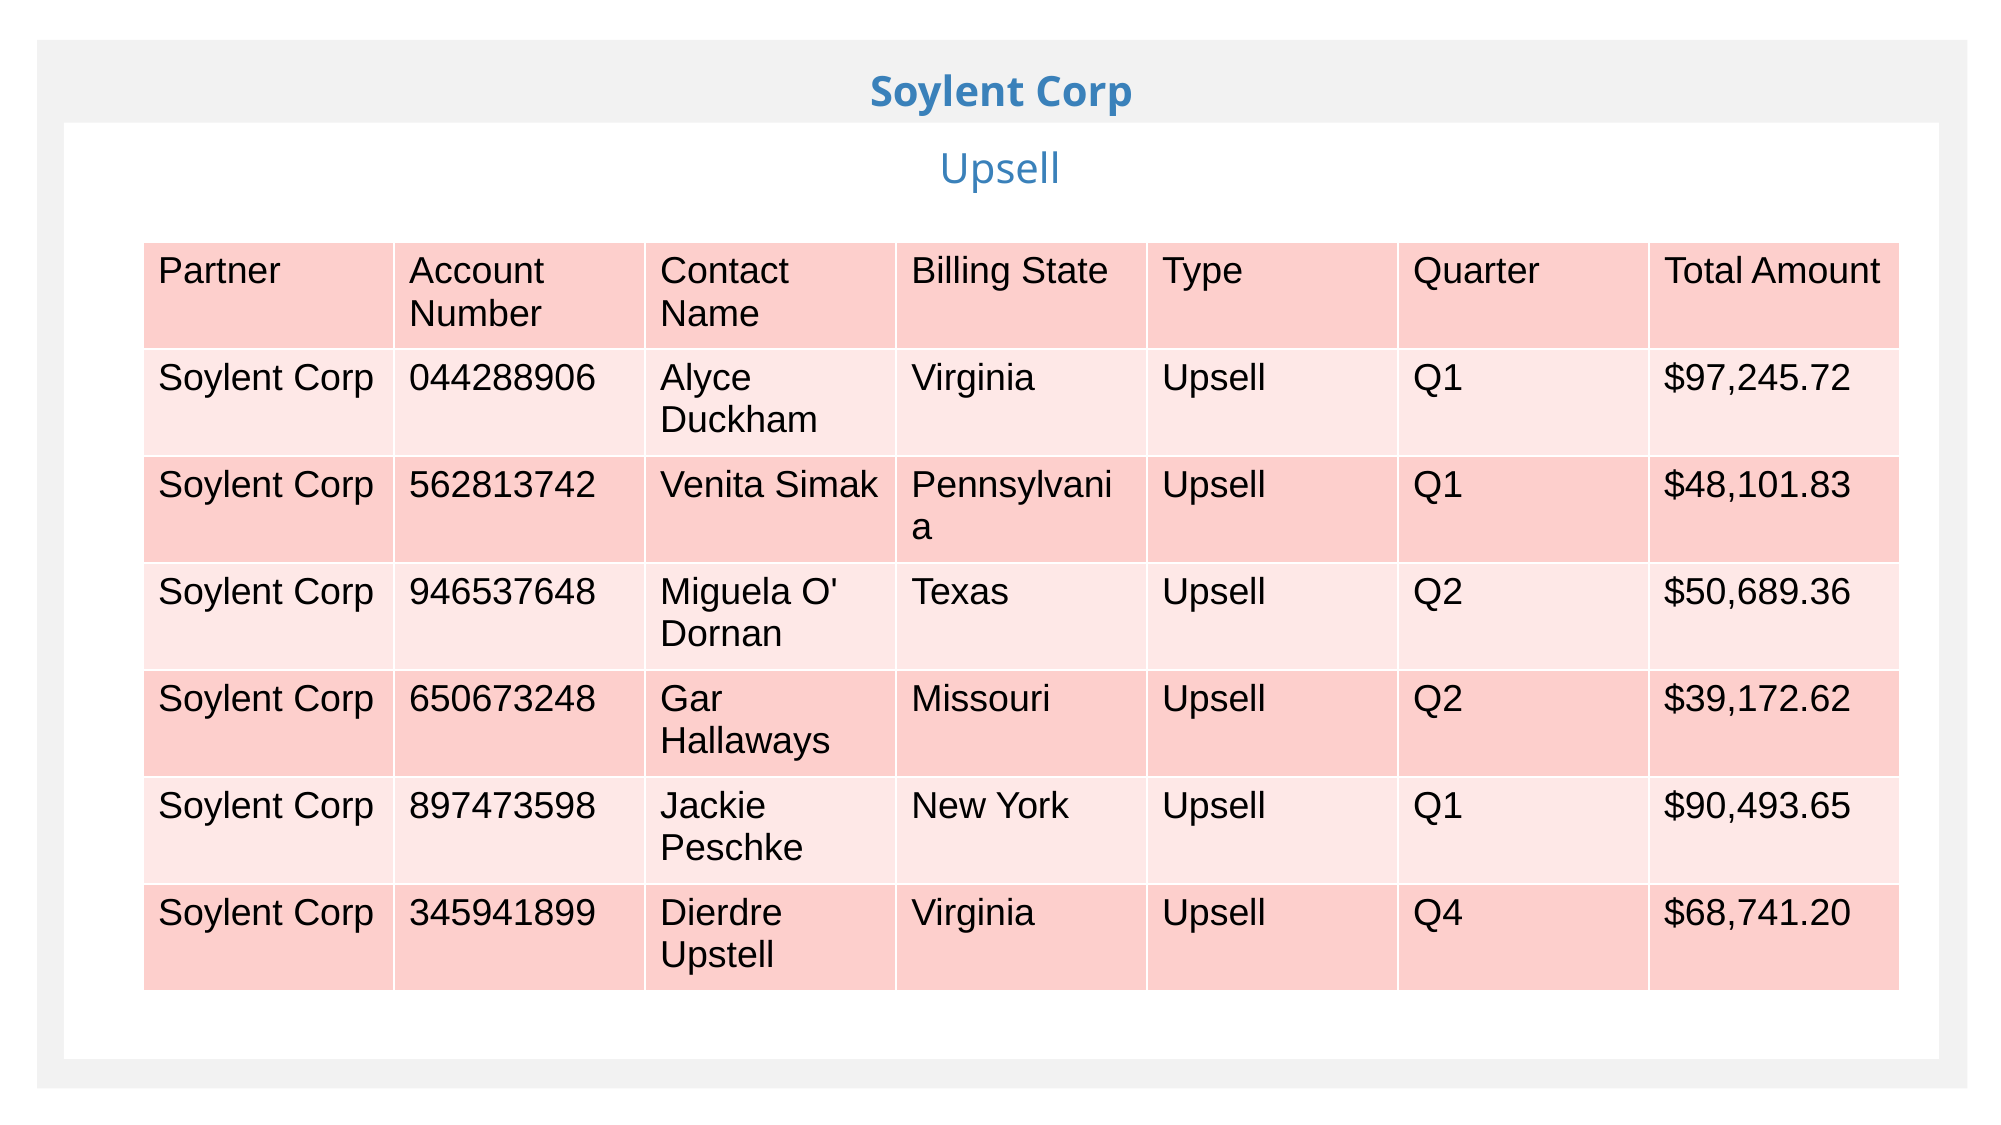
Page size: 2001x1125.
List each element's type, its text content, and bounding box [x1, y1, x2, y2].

table_cell Q1 [1399, 350, 1648, 455]
table_cell 562813742 [395, 457, 644, 562]
table_cell Q2 [1399, 564, 1648, 669]
table_cell Virginia [897, 885, 1146, 990]
table_cell 897473598 [395, 778, 644, 883]
table_header Type [1148, 243, 1397, 348]
text_box Upsell [153, 134, 1846, 199]
table_cell Soylent Corp [144, 778, 393, 883]
text_box [63, 122, 1939, 1059]
table_cell Q1 [1399, 457, 1648, 562]
table_cell Gar Hallaways [646, 671, 895, 776]
table_header Quarter [1399, 243, 1648, 348]
table_cell Missouri [897, 671, 1146, 776]
table_cell $48,101.83 [1650, 457, 1899, 562]
table_cell New York [897, 778, 1146, 883]
table_header Partner [144, 243, 393, 348]
table_cell Pennsylvania [897, 457, 1146, 562]
table_cell Venita Simak [646, 457, 895, 562]
table_cell 345941899 [395, 885, 644, 990]
table_cell Upsell [1148, 778, 1397, 883]
table_cell Miguela O' Dornan [646, 564, 895, 669]
table_header Billing State [897, 243, 1146, 348]
table_cell Texas [897, 564, 1146, 669]
table_cell $97,245.72 [1650, 350, 1899, 455]
table_cell Jackie Peschke [646, 778, 895, 883]
table_cell Soylent Corp [144, 885, 393, 990]
text_box Soylent Corp [129, 57, 1874, 122]
table_cell Virginia [897, 350, 1146, 455]
table_cell Upsell [1148, 457, 1397, 562]
table_cell Alyce Duckham [646, 350, 895, 455]
table_cell Upsell [1148, 350, 1397, 455]
table_cell Q4 [1399, 885, 1648, 990]
table_cell Soylent Corp [144, 671, 393, 776]
table_cell Soylent Corp [144, 457, 393, 562]
table_cell Upsell [1148, 564, 1397, 669]
table_header Contact Name [646, 243, 895, 348]
table_cell Dierdre Upstell [646, 885, 895, 990]
table_cell 946537648 [395, 564, 644, 669]
table_cell $90,493.65 [1650, 778, 1899, 883]
table_cell Soylent Corp [144, 350, 393, 455]
table_cell 650673248 [395, 671, 644, 776]
table_cell $50,689.36 [1650, 564, 1899, 669]
table_cell Soylent Corp [144, 564, 393, 669]
table_cell 044288906 [395, 350, 644, 455]
table_cell Q1 [1399, 778, 1648, 883]
table_cell Q2 [1399, 671, 1648, 776]
table_cell $39,172.62 [1650, 671, 1899, 776]
table_header Account Number [395, 243, 644, 348]
table_cell Upsell [1148, 671, 1397, 776]
table_cell $68,741.20 [1650, 885, 1899, 990]
table_header Total Amount [1650, 243, 1899, 348]
table_cell Upsell [1148, 885, 1397, 990]
